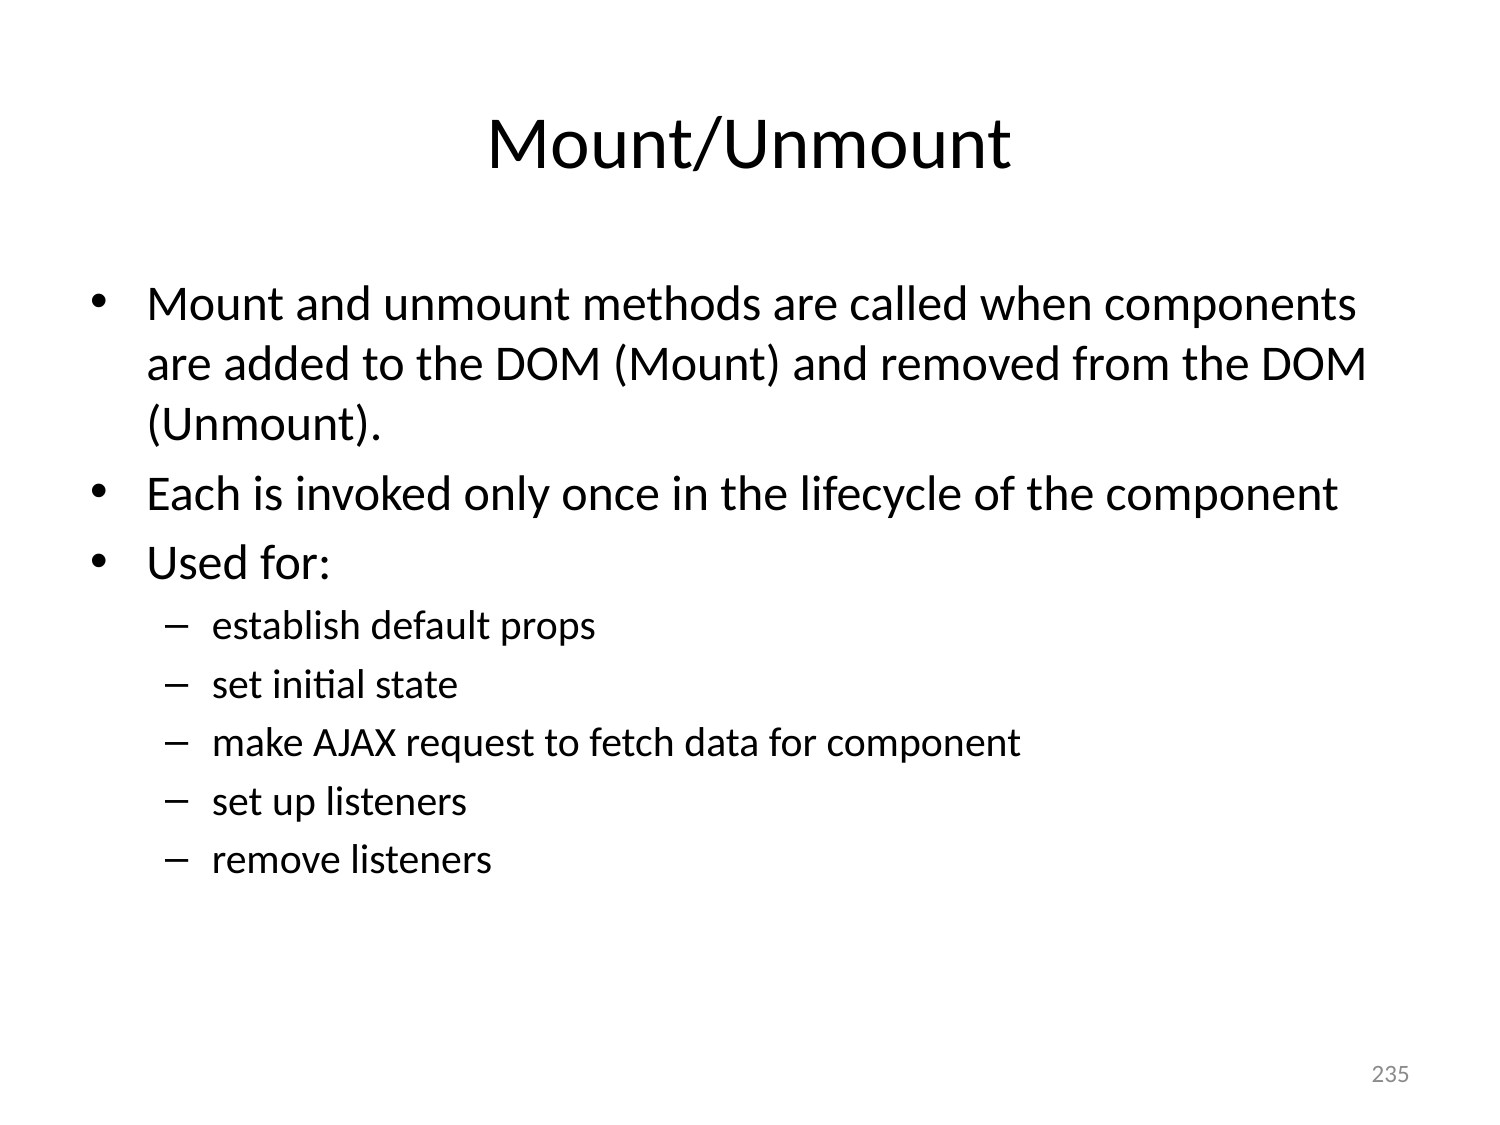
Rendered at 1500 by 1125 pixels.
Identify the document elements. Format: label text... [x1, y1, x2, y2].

slide_number 235 [1074, 1042, 1425, 1103]
list Mount and unmount methods are called when components are added to the DOM (Mount) and removed from the DOM (Unmount). Each is invoked only once in the lifecycle of the component Used for: establish default props set initial state make AJAX request to fetch data for component set up listeners remove listeners [75, 262, 1425, 1005]
title Mount/Unmount [75, 45, 1425, 233]
